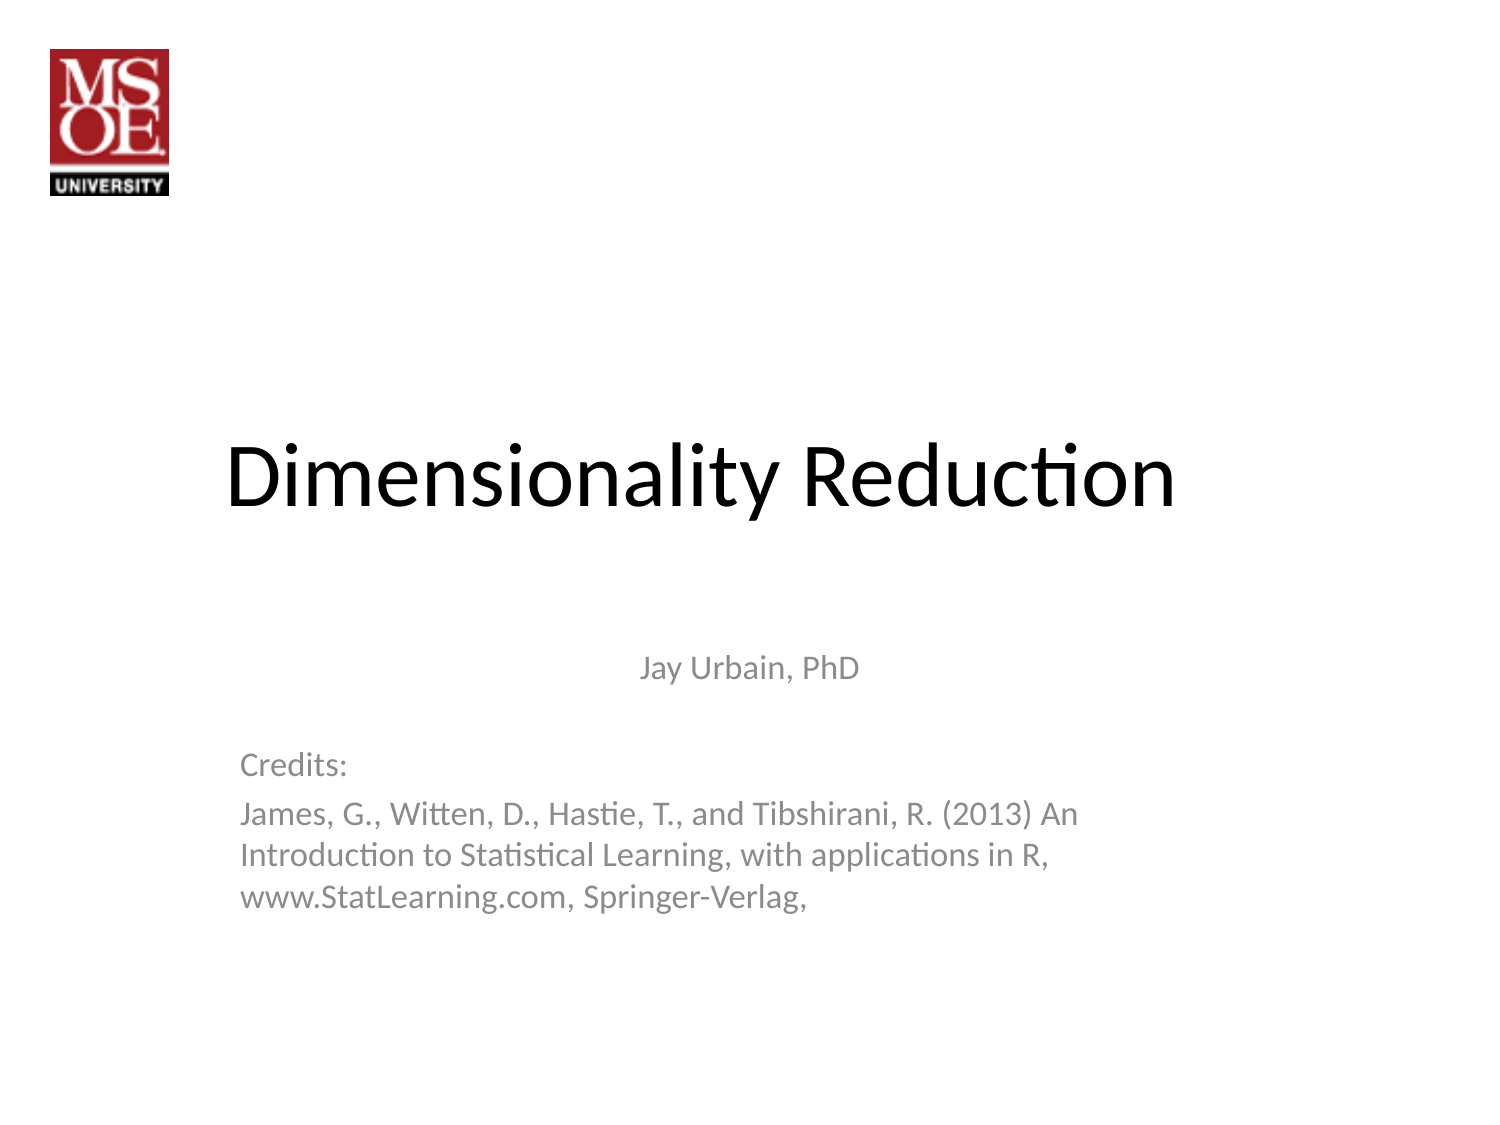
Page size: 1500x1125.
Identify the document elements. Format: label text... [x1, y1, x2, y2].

subtitle Jay Urbain, PhD Credits: James, G., Witten, D., Hastie, T., and Tibshirani, R. (2013) An Introduction to Statistical Learning, with applications in R, www.StatLearning.com, Springer-Verlag, [225, 637, 1275, 925]
title Dimensionality Reduction [112, 349, 1388, 591]
picture [50, 49, 169, 196]
